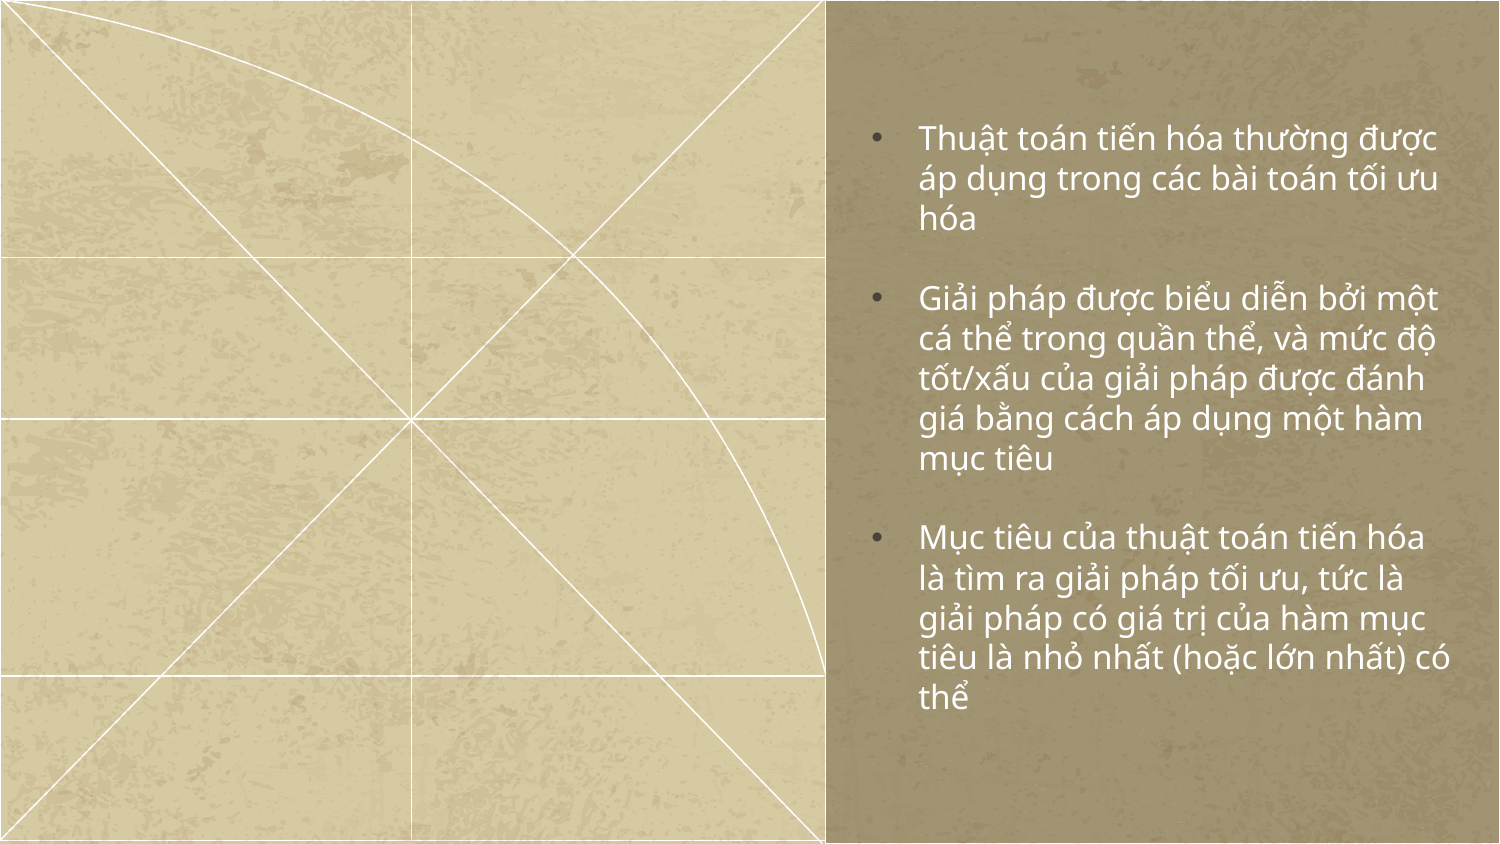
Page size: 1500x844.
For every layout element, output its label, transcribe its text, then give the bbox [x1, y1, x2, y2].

subtitle Thuật toán tiến hóa thường được áp dụng trong các bài toán tối ưu hóa Giải pháp được biểu diễn bởi một cá thể trong quần thể, và mức độ tốt/xấu của giải pháp được đánh giá bằng cách áp dụng một hàm mục tiêu Mục tiêu của thuật toán tiến hóa là tìm ra giải pháp tối ưu, tức là giải pháp có giá trị của hàm mục tiêu là nhỏ nhất (hoặc lớn nhất) có thể [856, 102, 1469, 659]
